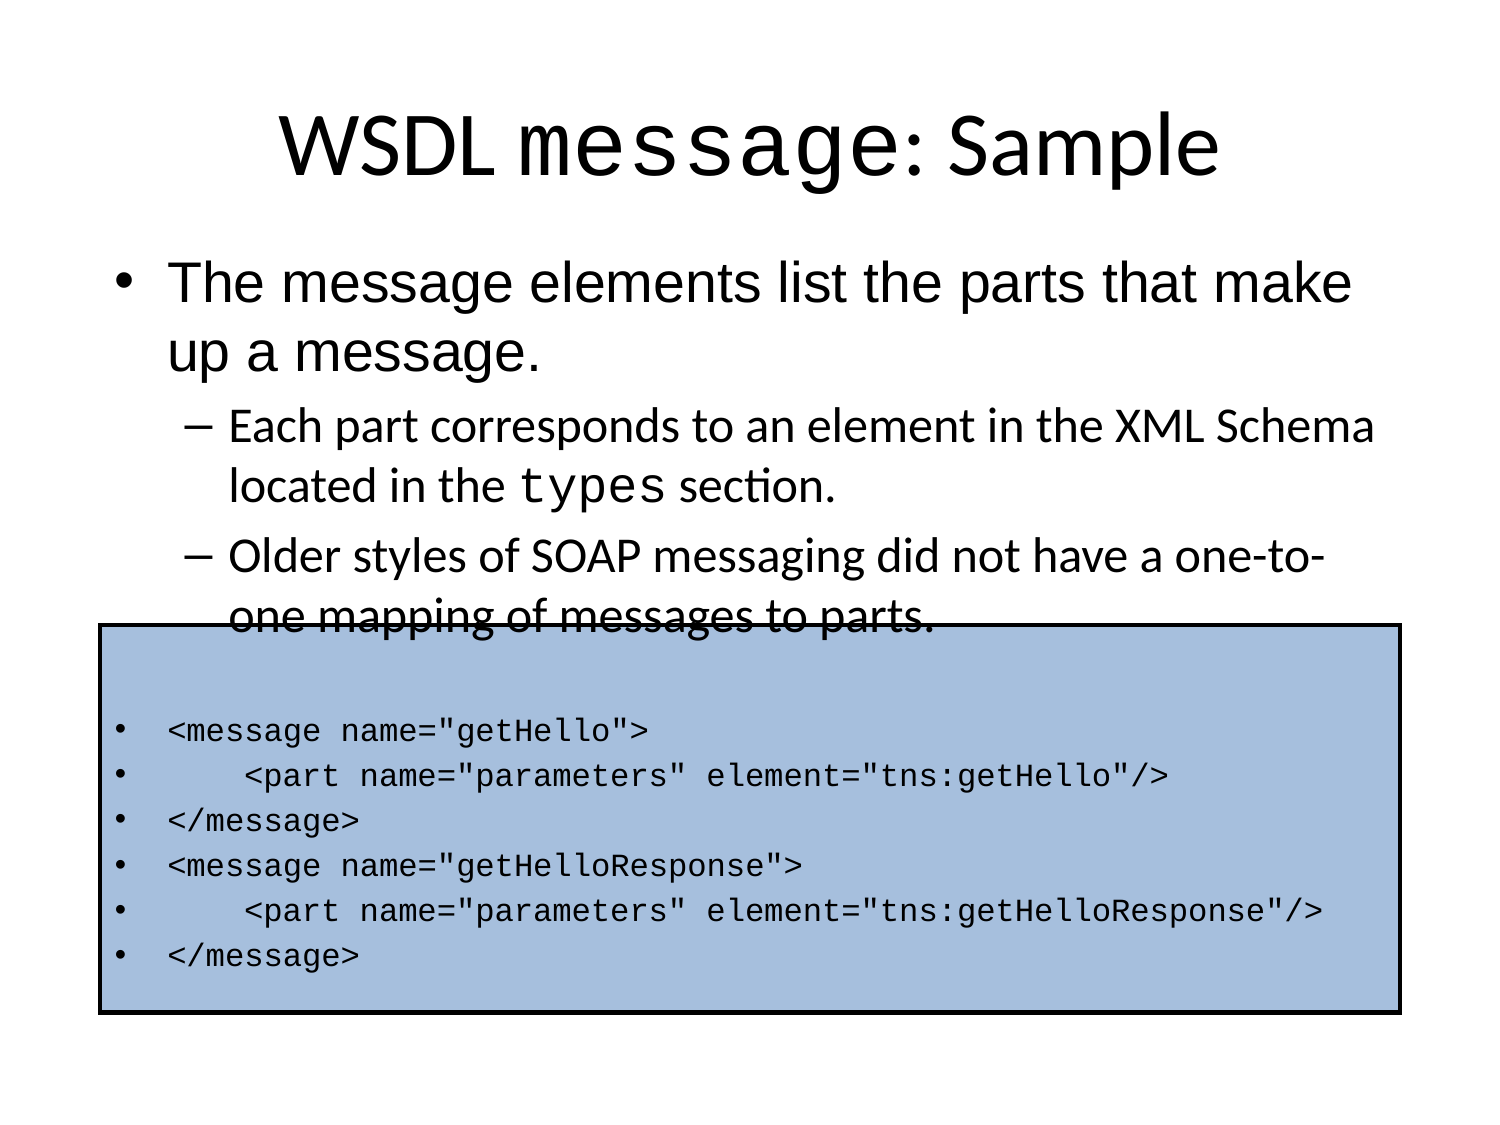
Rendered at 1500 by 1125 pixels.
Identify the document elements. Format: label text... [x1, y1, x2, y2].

title WSDL message: Sample [75, 45, 1425, 233]
text_box [99, 624, 1400, 1013]
list The message elements list the parts that make up a message. Each part corresponds to an element in the XML Schema located in the types section. Older styles of SOAP messaging did not have a one-to-one mapping of messages to parts. <message name="getHello"> <part name="parameters" element="tns:getHello"/> </message> <message name="getHelloResponse"> <part name="parameters" element="tns:getHelloResponse"/> </message> [99, 237, 1399, 987]
